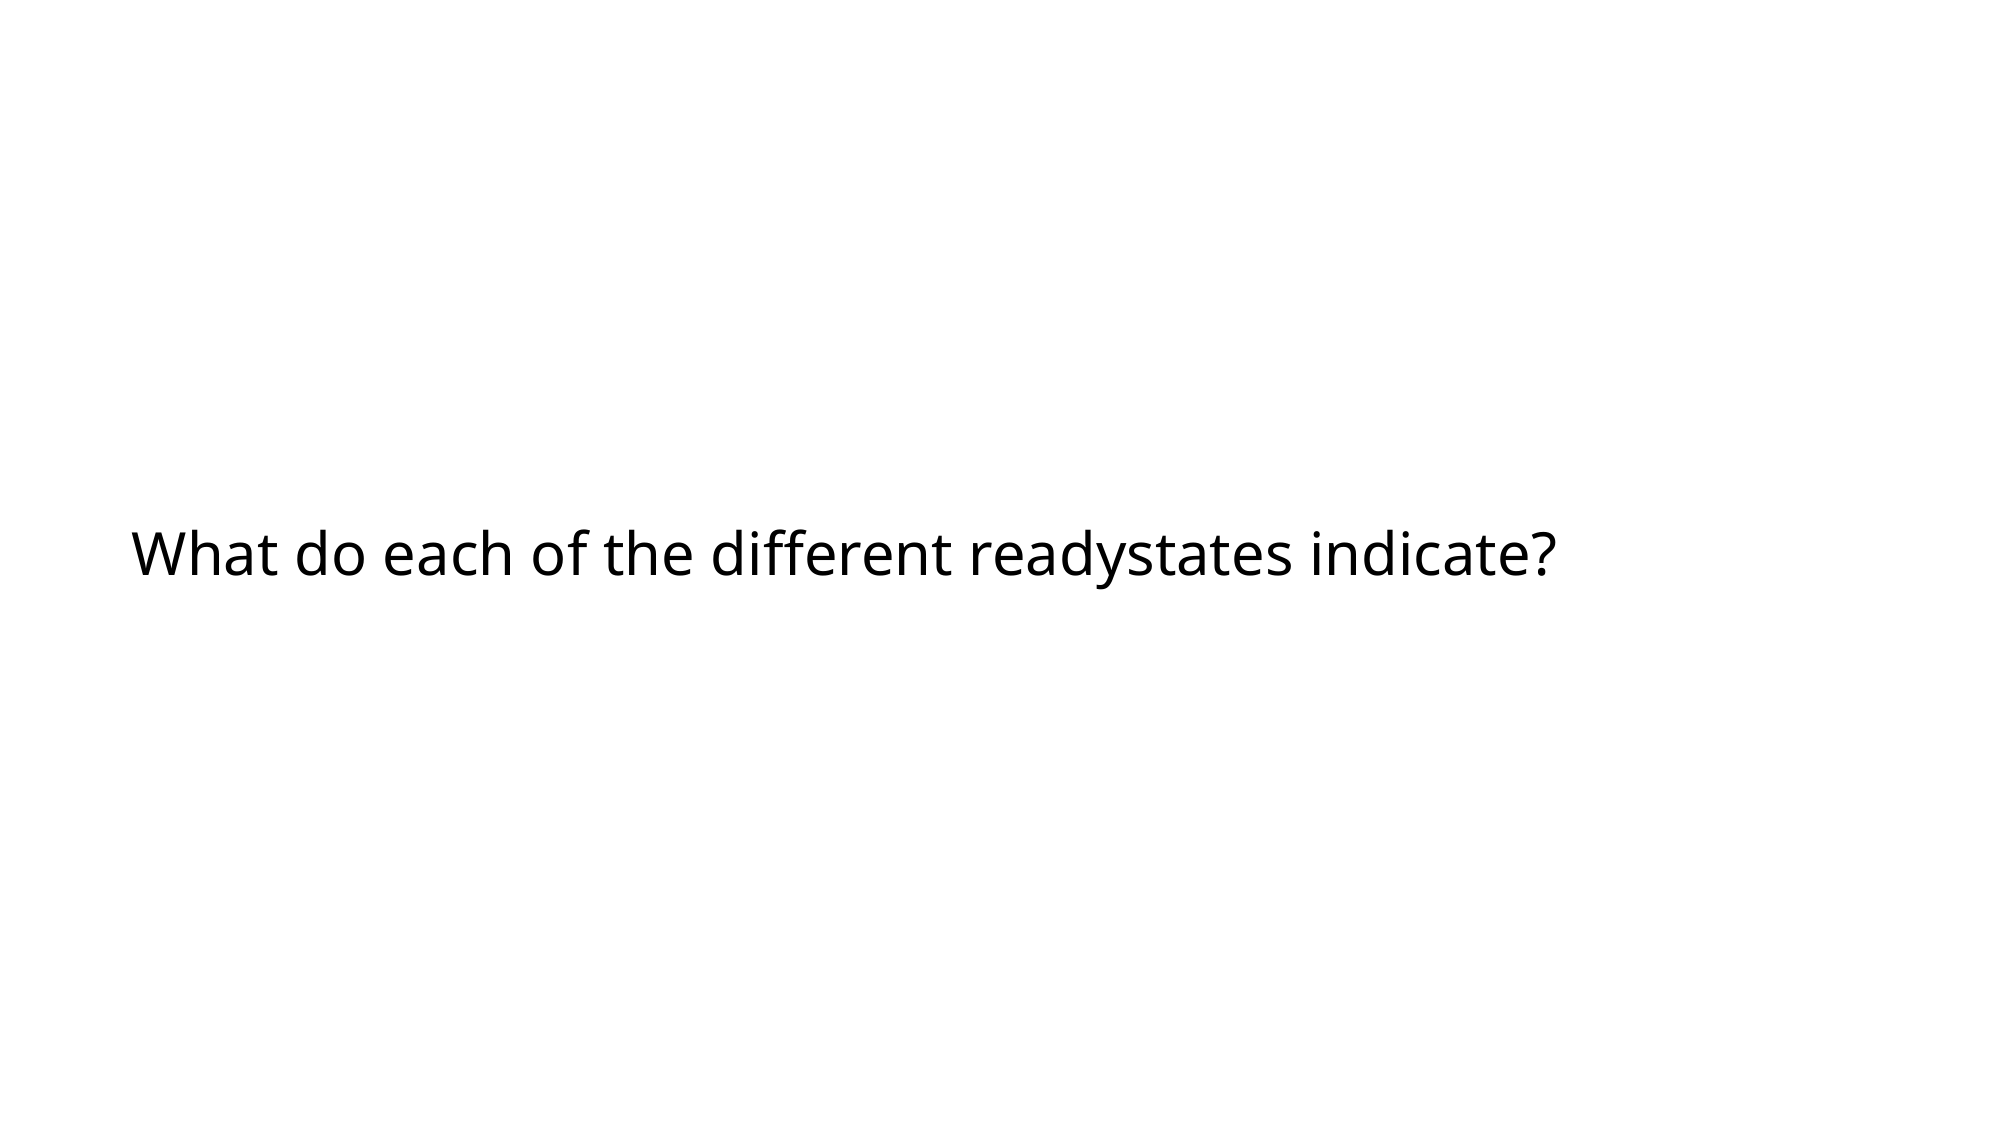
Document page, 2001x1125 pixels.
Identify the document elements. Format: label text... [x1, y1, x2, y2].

title What do each of the different readystates indicate? [116, 515, 1877, 733]
